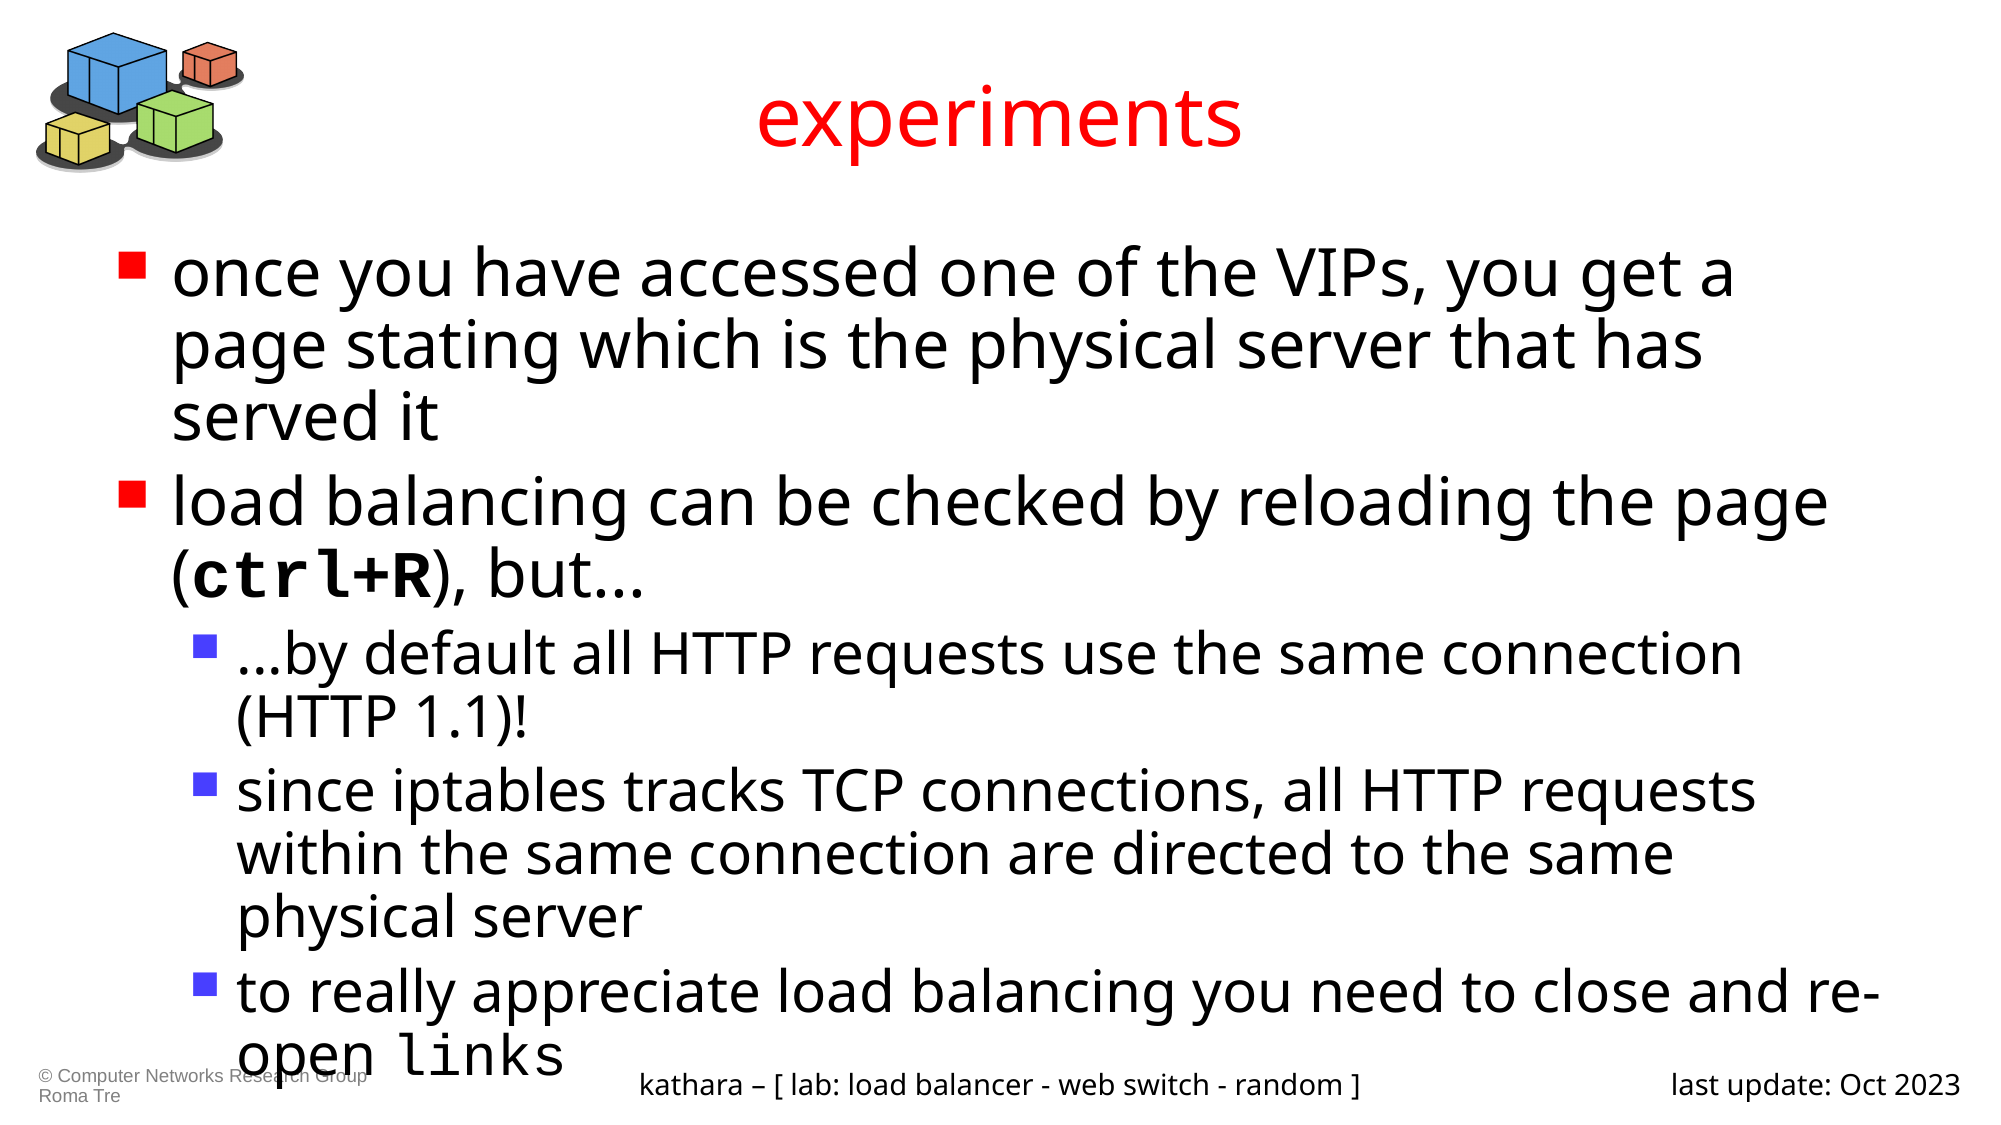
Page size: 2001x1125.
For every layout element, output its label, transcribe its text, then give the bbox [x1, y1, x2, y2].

list once you have accessed one of the VIPs, you get a page stating which is the physical server that has served it load balancing can be checked by reloading the page (ctrl+R), but... ...by default all HTTP requests use the same connection (HTTP 1.1)! since iptables tracks TCP connections, all HTTP requests within the same connection are directed to the same physical server to really appreciate load balancing you need to close and re-open links [99, 231, 1900, 1005]
picture [36, 32, 99, 173]
footer kathara – [ lab: load balancer - web switch - random ] [511, 1058, 1489, 1114]
title experiments [99, 19, 1900, 207]
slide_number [1519, 1058, 1977, 1114]
